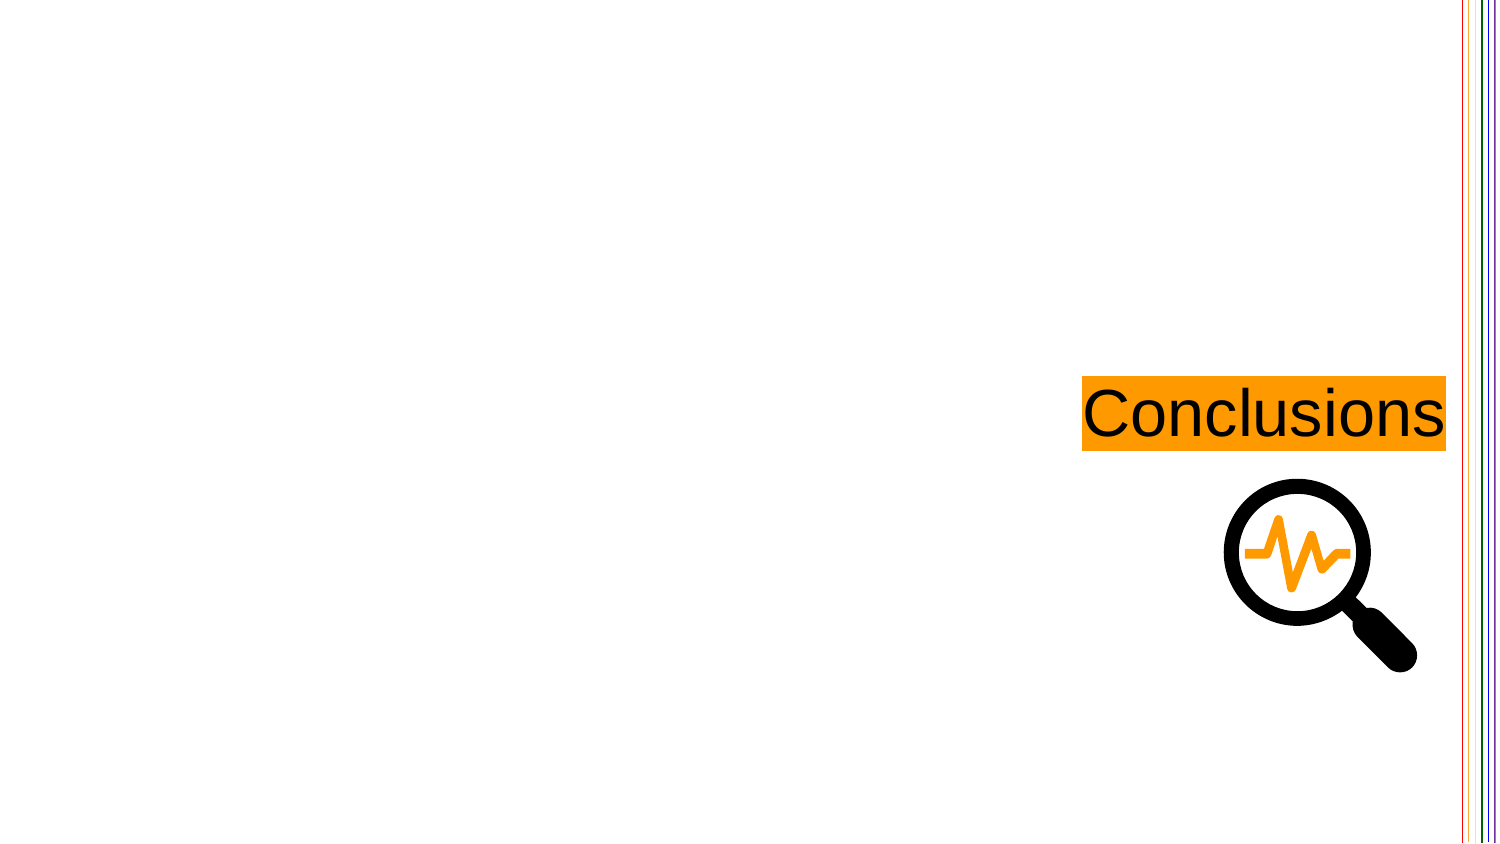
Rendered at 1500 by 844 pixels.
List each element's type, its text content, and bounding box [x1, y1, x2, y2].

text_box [1223, 478, 1418, 673]
text_box Conclusions [710, 362, 1461, 458]
